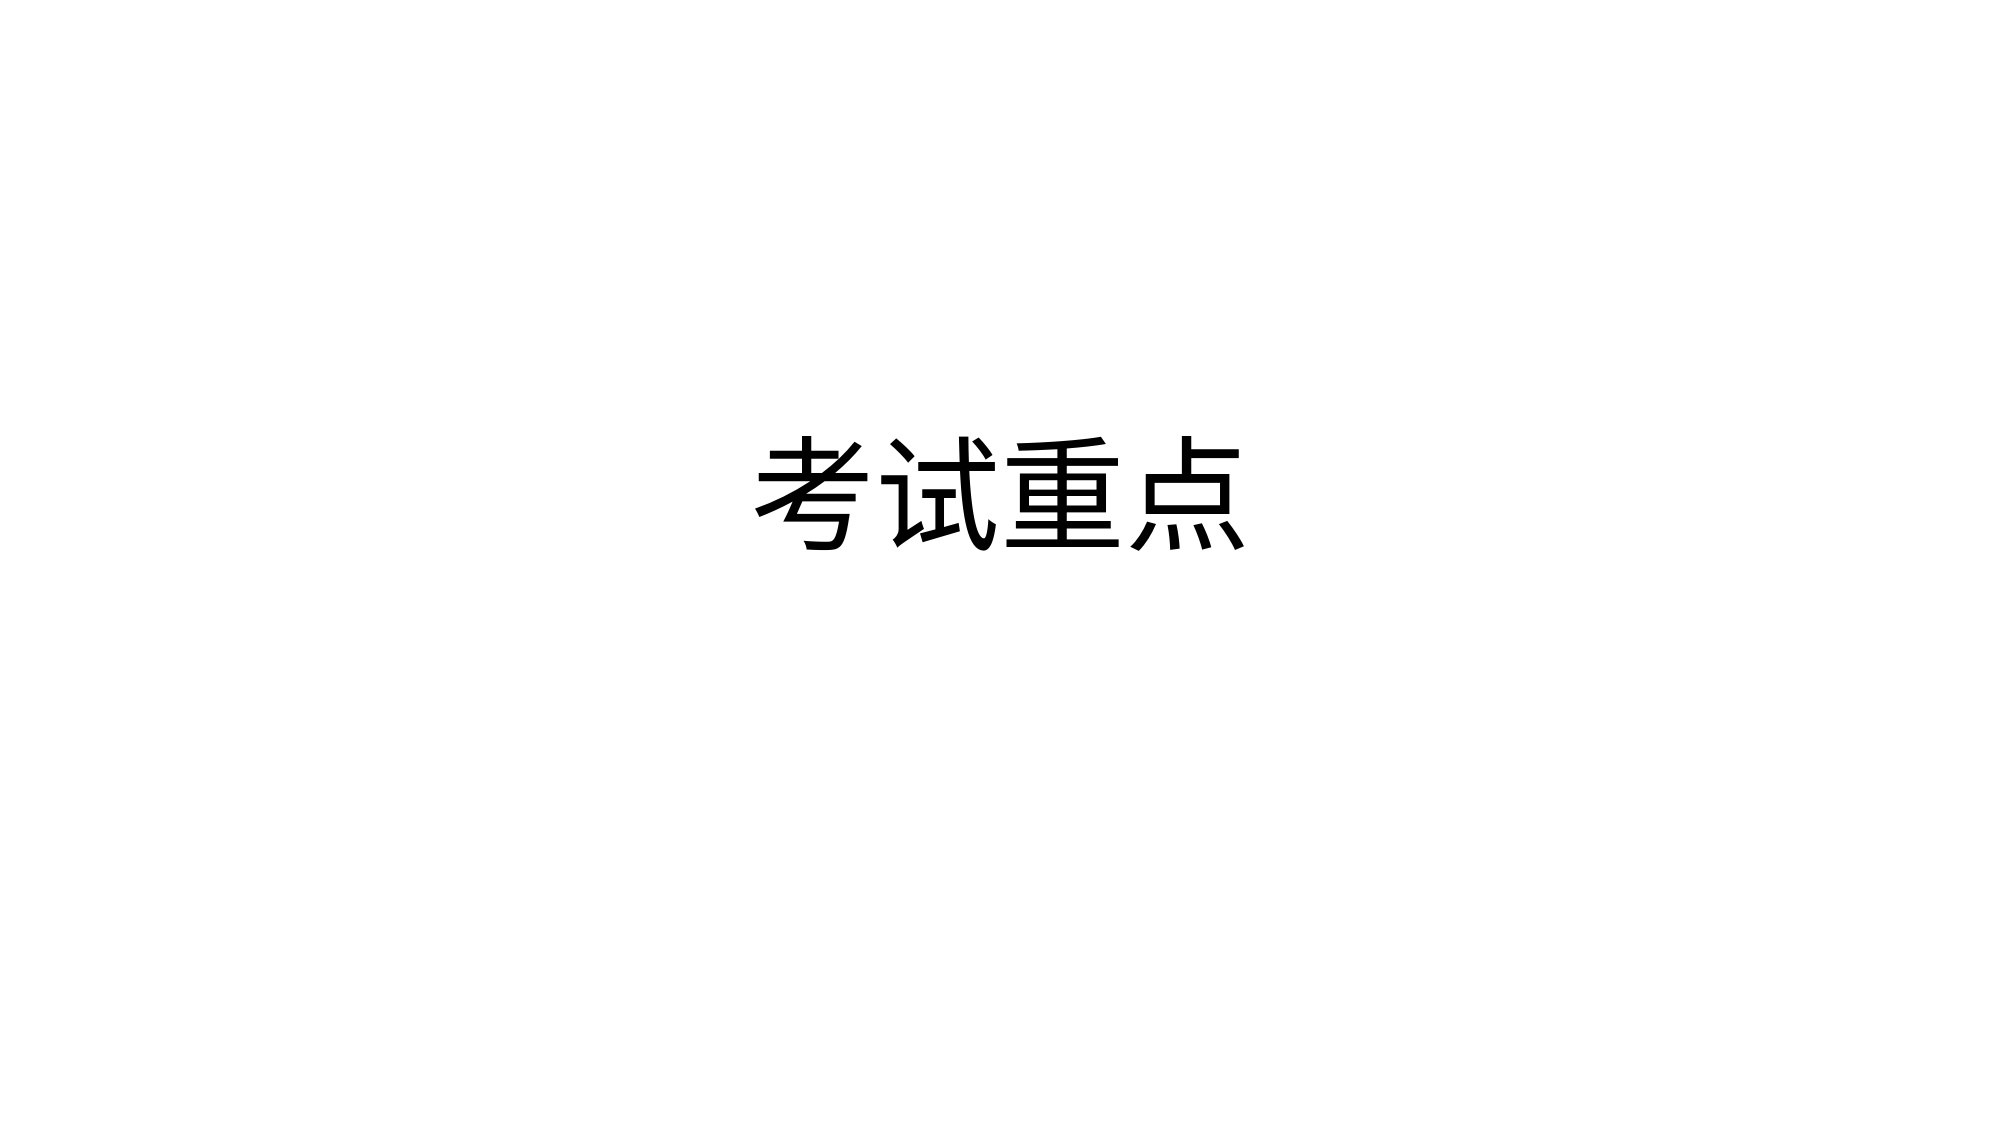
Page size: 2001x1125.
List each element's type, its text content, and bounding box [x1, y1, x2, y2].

title 考试重点 [249, 184, 1750, 576]
